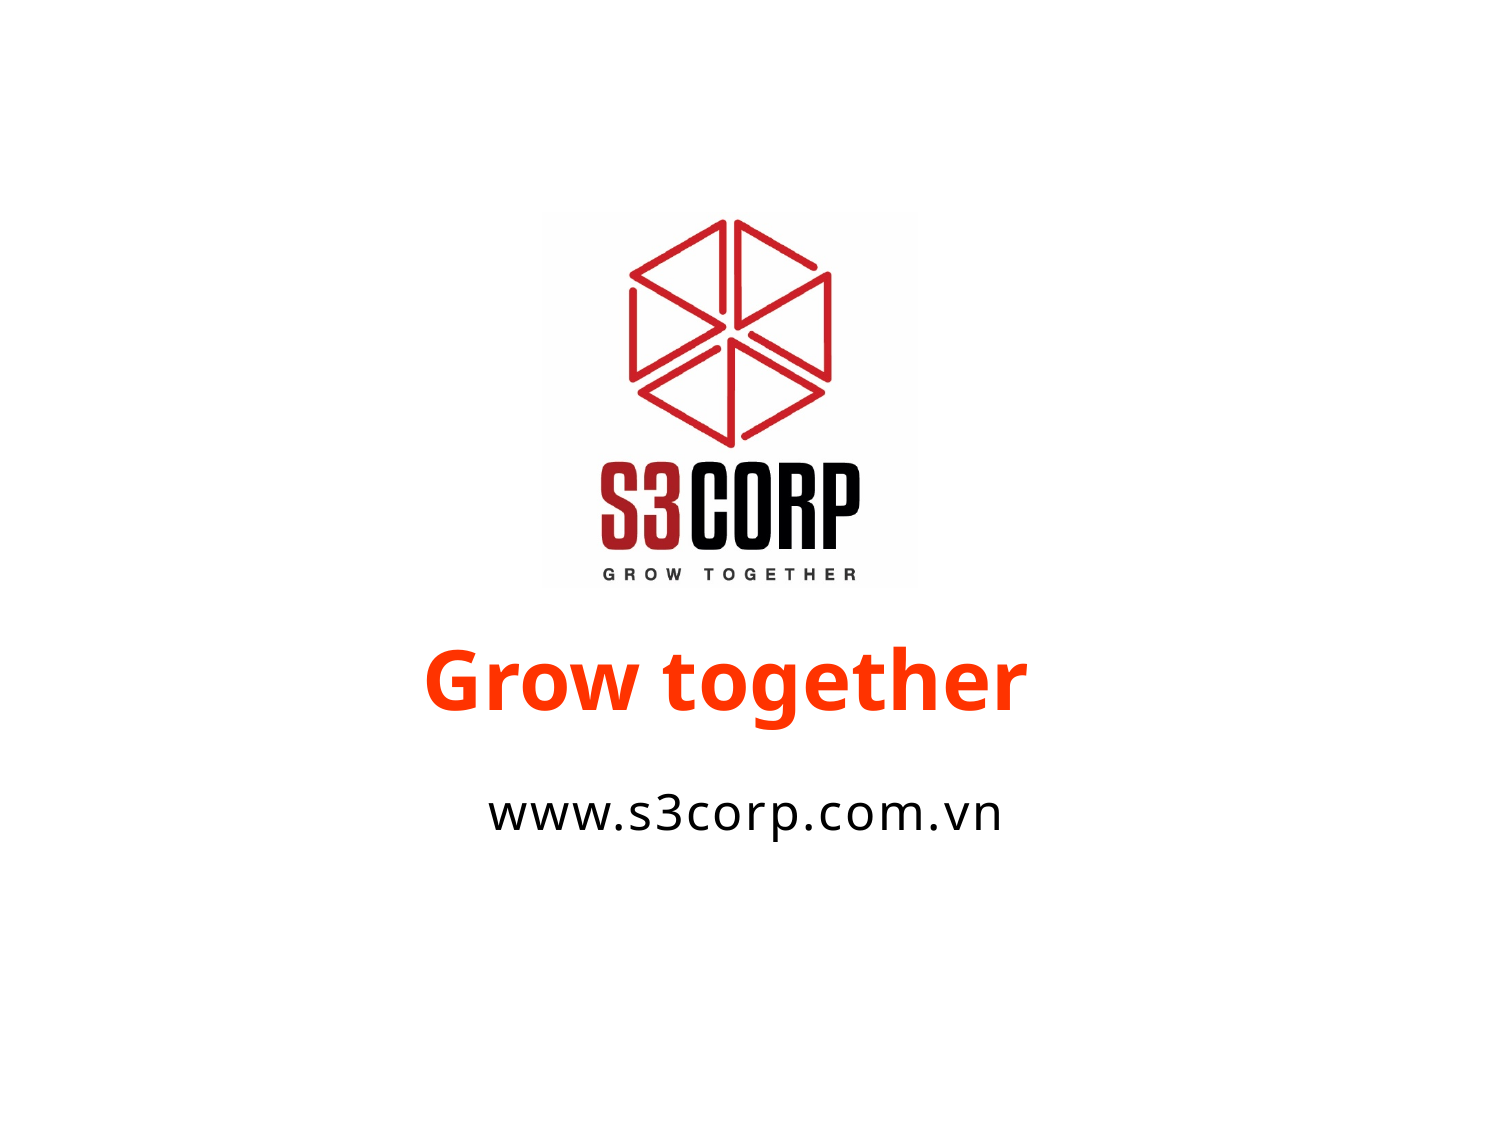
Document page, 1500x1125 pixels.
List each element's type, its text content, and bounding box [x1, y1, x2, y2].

text_box Grow together [0, 604, 1500, 775]
text_box www.s3corp.com.vn [0, 773, 1481, 849]
picture [542, 212, 919, 588]
